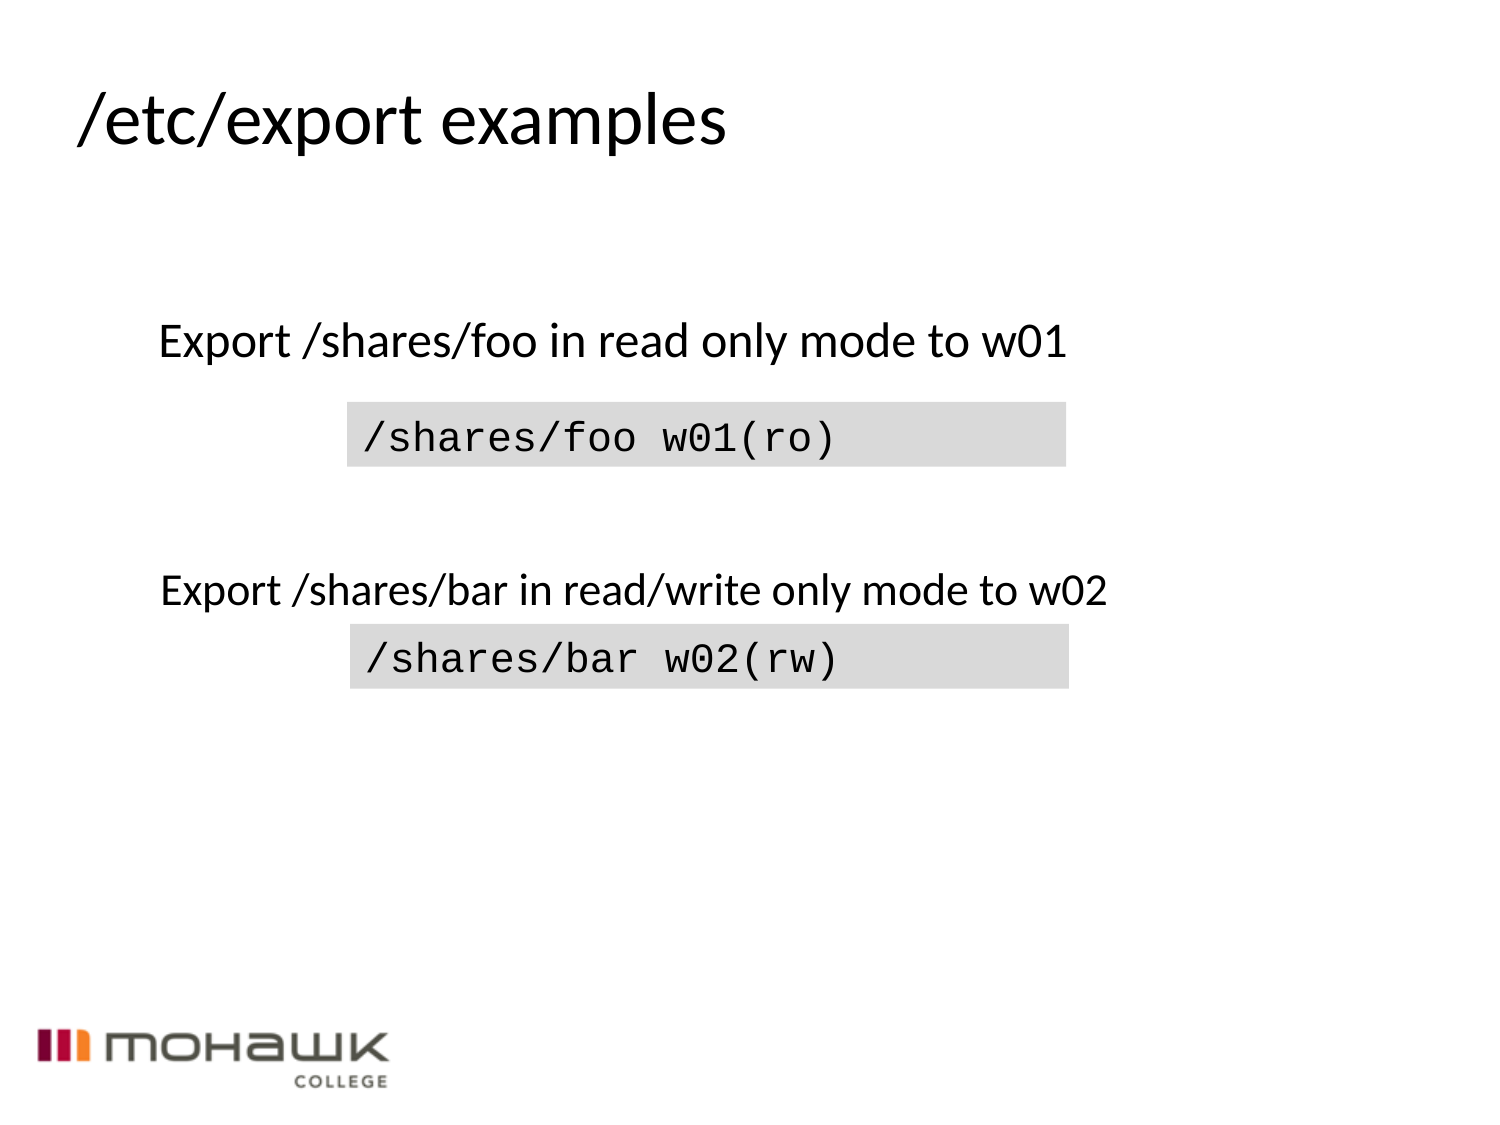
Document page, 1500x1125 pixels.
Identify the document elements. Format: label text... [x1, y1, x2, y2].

text_box Export /shares/bar in read/write only mode to w02 [145, 539, 1496, 690]
text_box ﻿/shares/foo w01(ro) [347, 450, 1067, 467]
picture [5, 1000, 422, 1118]
text_box /etc/export examples [62, 62, 1413, 213]
text_box Export /shares/foo in read only mode to w01 [143, 299, 1494, 450]
